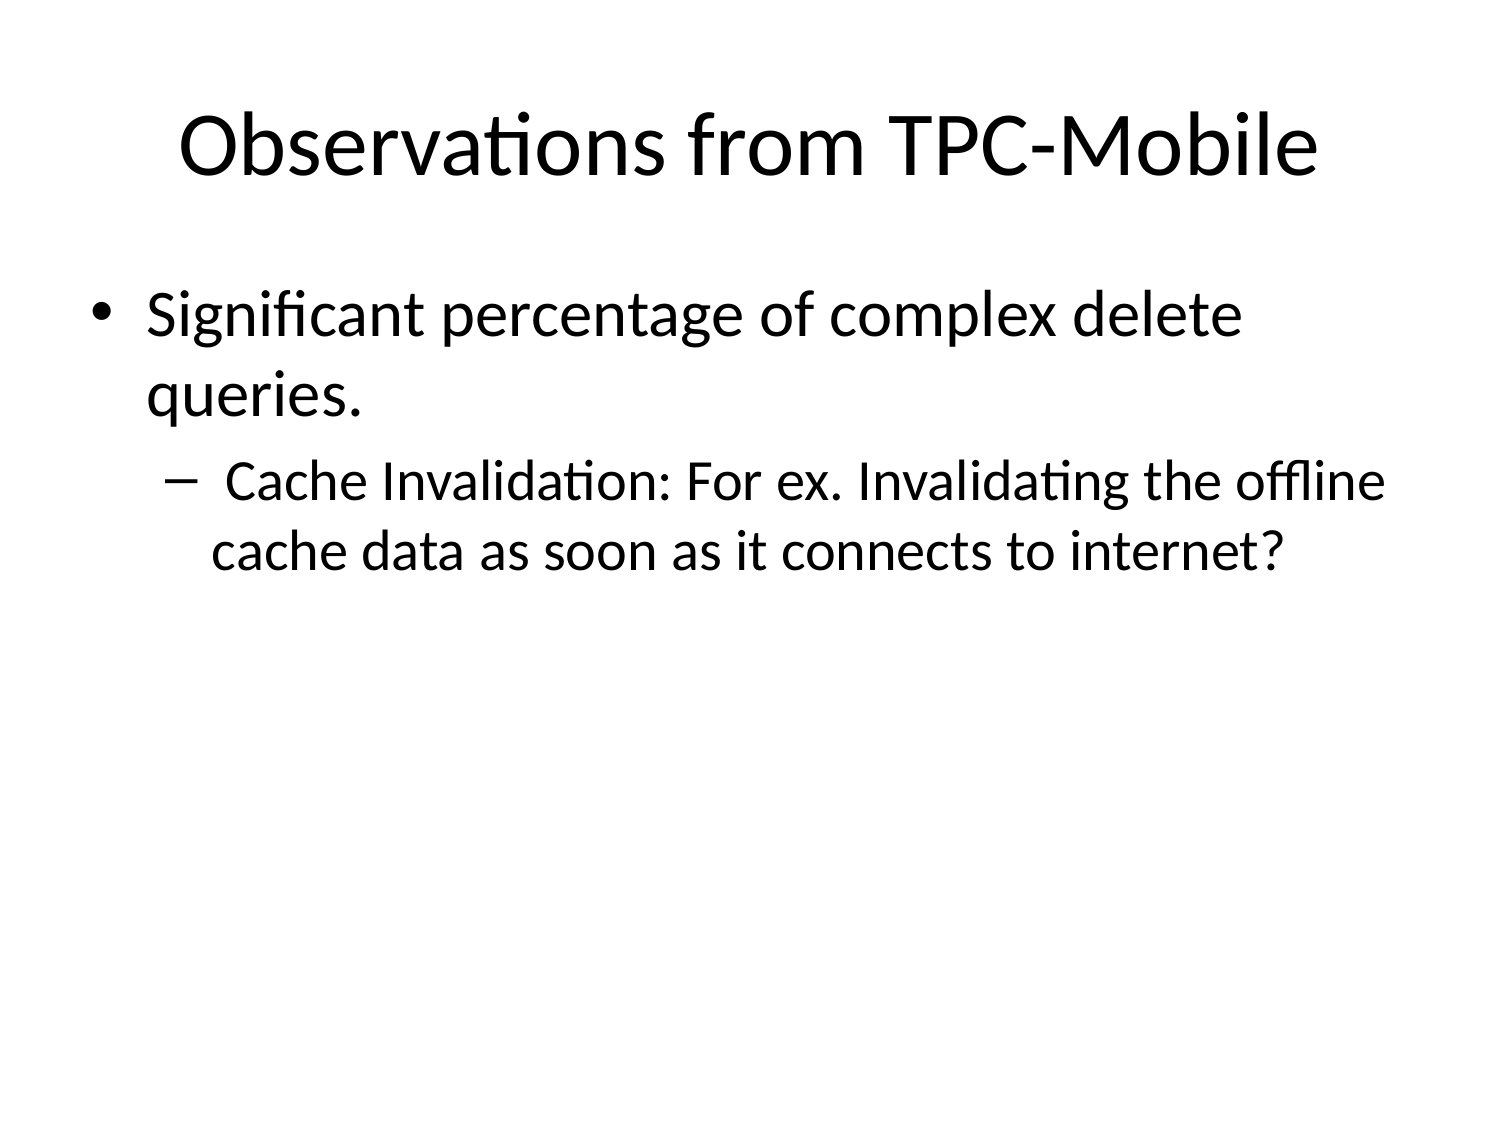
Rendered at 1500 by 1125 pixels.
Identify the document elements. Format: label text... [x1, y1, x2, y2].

list Significant percentage of complex delete queries. Cache Invalidation: For ex. Invalidating the offline cache data as soon as it connects to internet? [75, 262, 1425, 1005]
title Observations from TPC-Mobile [75, 45, 1425, 233]
